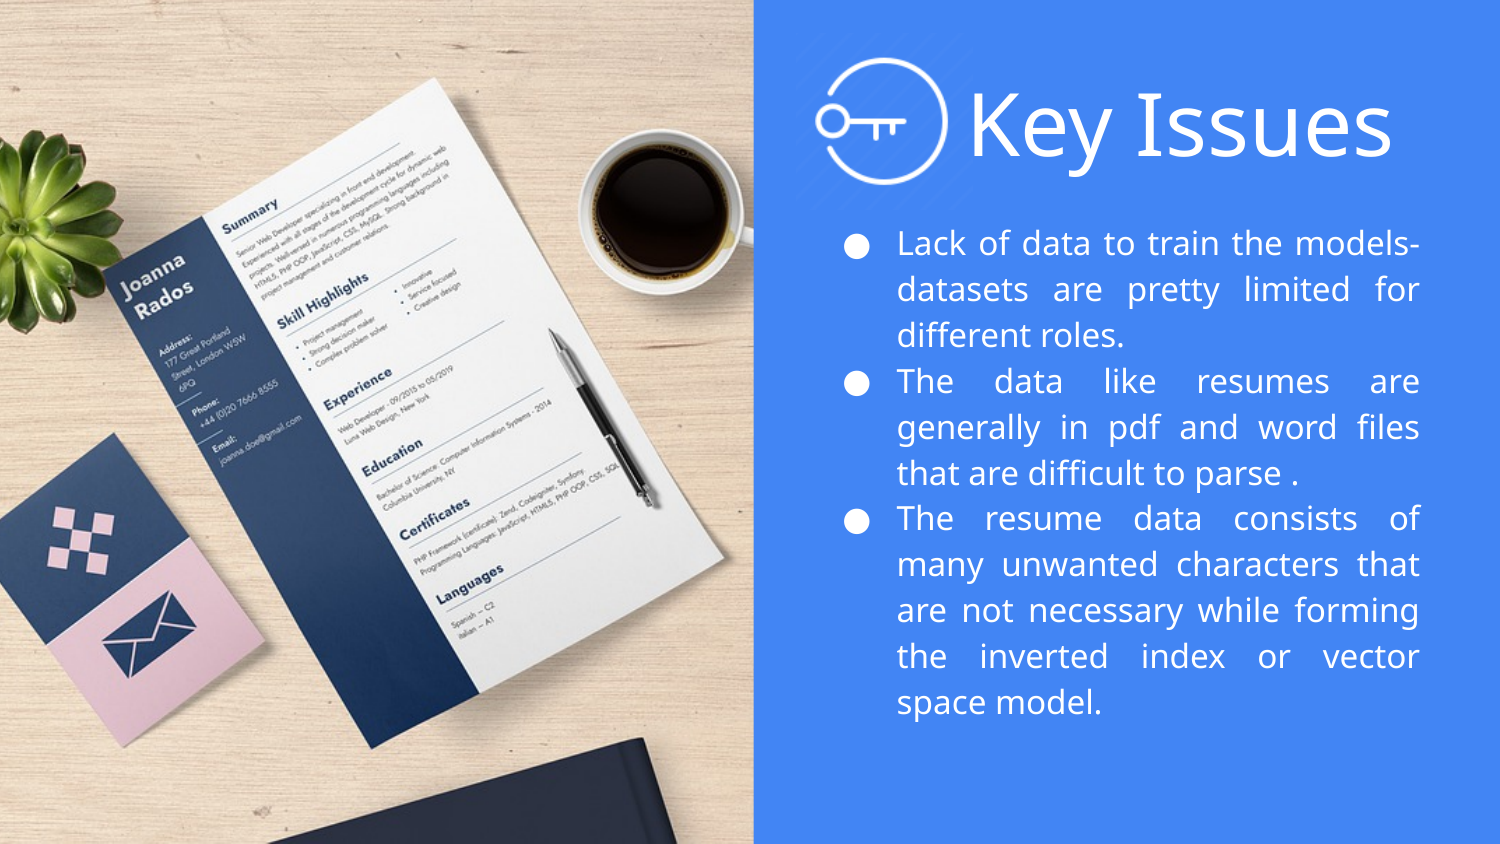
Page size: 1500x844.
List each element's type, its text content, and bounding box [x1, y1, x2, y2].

title Key Issues [832, 0, 1500, 244]
picture [0, 0, 754, 844]
picture [796, 33, 973, 210]
list Lack of data to train the models- datasets are pretty limited for different roles. The data like resumes are generally in pdf and word files that are difficult to parse . The resume data consists of many unwanted characters that are not necessary while forming the inverted index or vector space model. [806, 210, 1436, 727]
